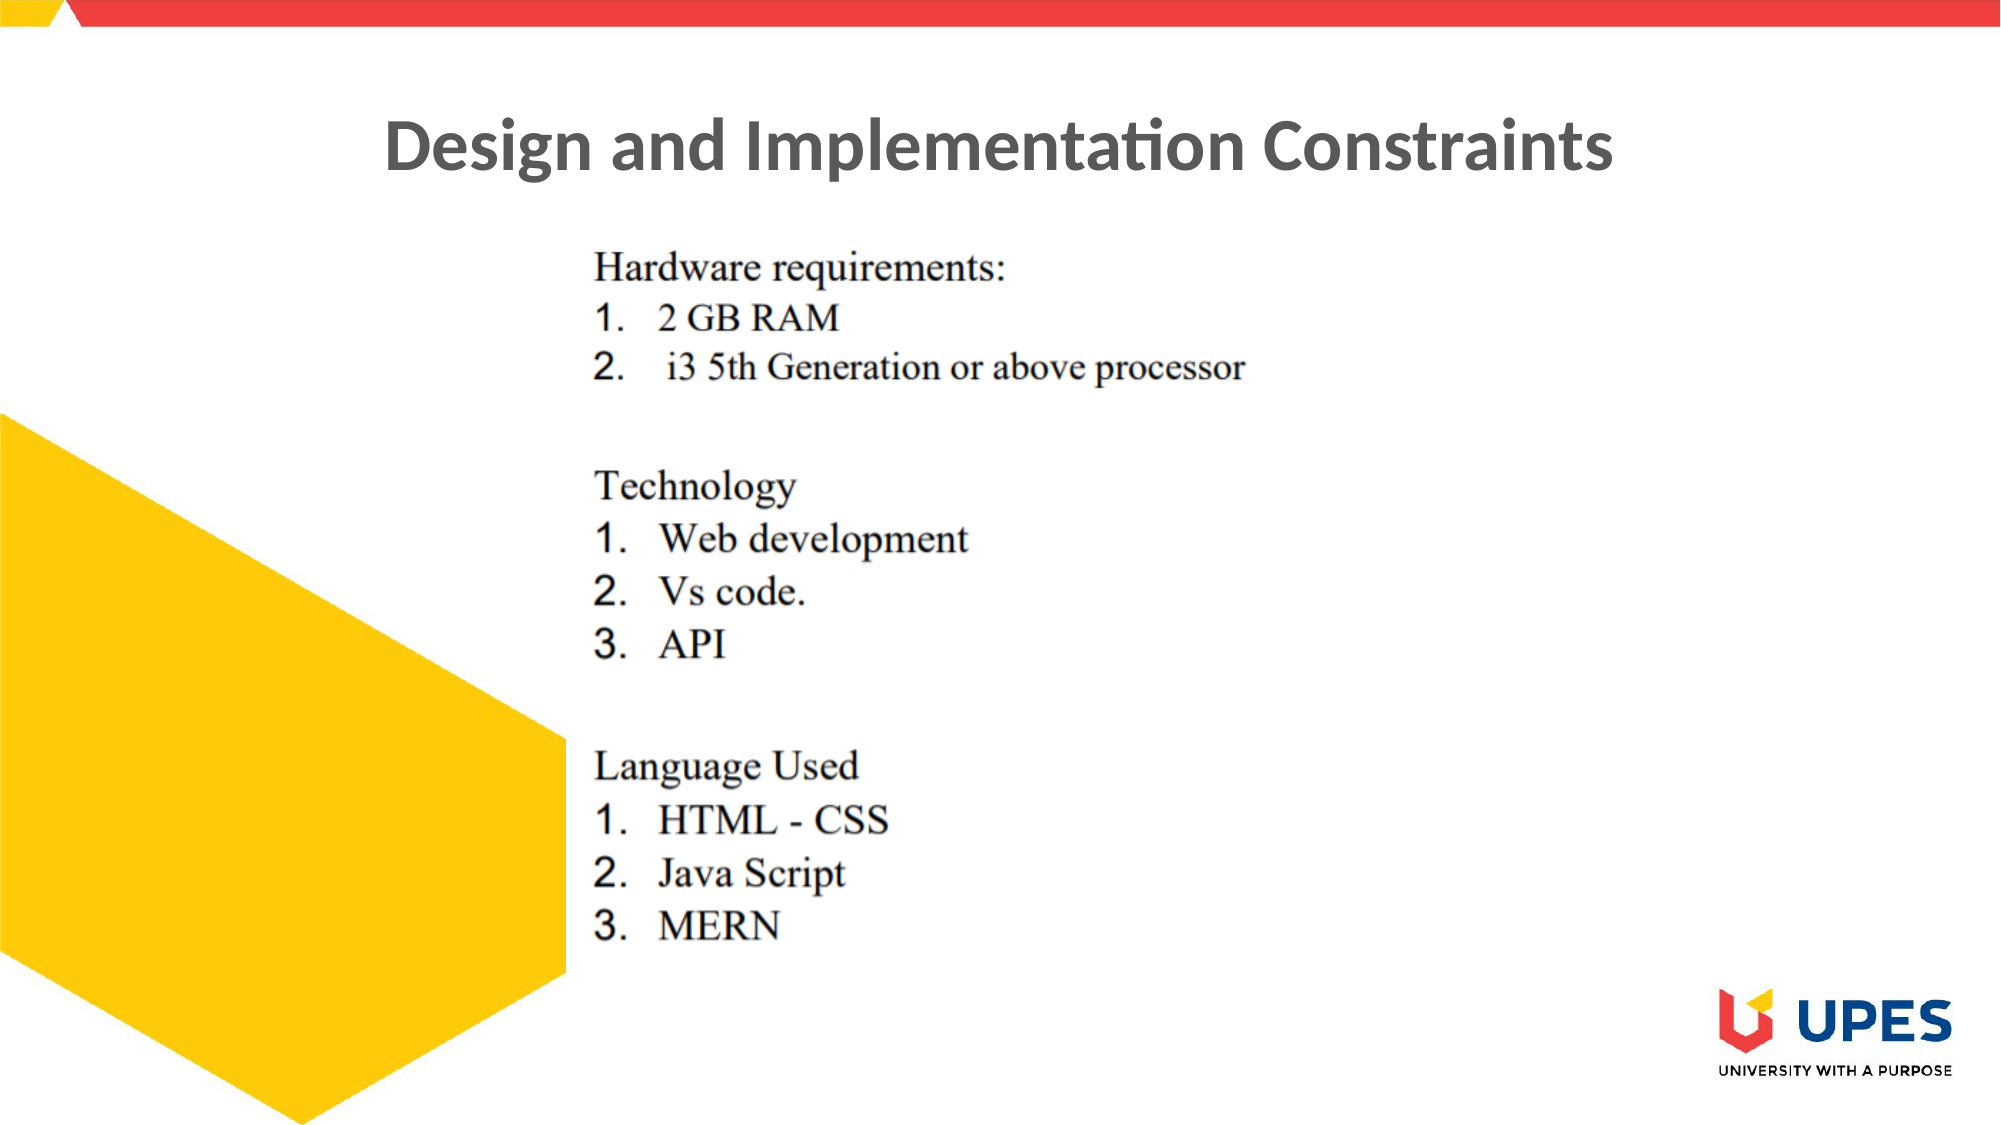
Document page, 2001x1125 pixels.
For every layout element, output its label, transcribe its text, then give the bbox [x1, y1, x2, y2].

picture [0, 0, 2001, 1125]
title Design and Implementation Constraints [0, 93, 2000, 187]
